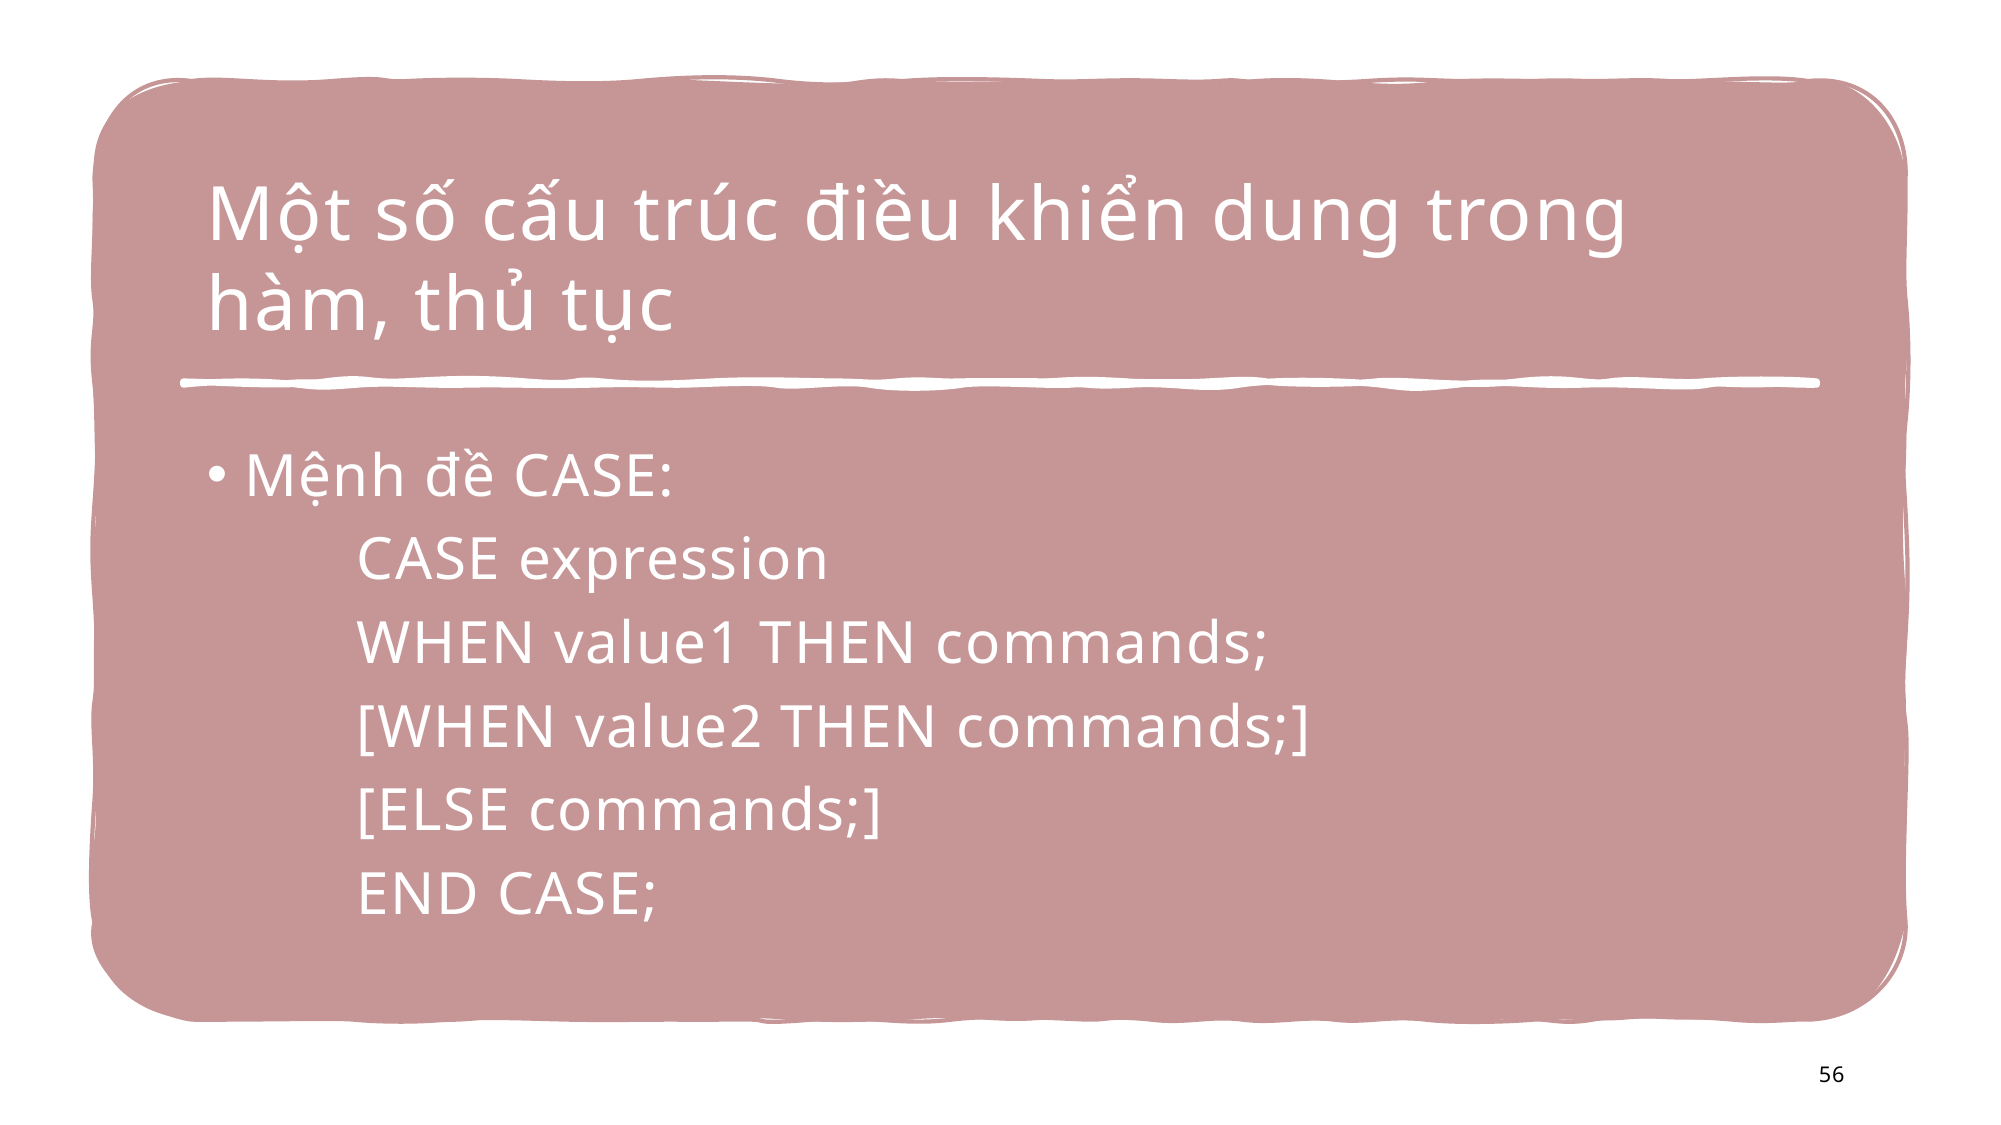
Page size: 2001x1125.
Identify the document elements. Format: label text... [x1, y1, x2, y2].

slide_number 56 [1412, 1042, 1863, 1103]
title Một số cấu trúc điều khiển dung trong hàm, thủ tục [188, 145, 1812, 364]
text_box [182, 376, 1818, 389]
text_box [90, 76, 1910, 1023]
list Mệnh đề CASE: CASE expression WHEN value1 THEN commands; [WHEN value2 THEN commands;] [ELSE commands;] END CASE; [188, 427, 1812, 967]
text_box [0, 0, 2000, 1125]
